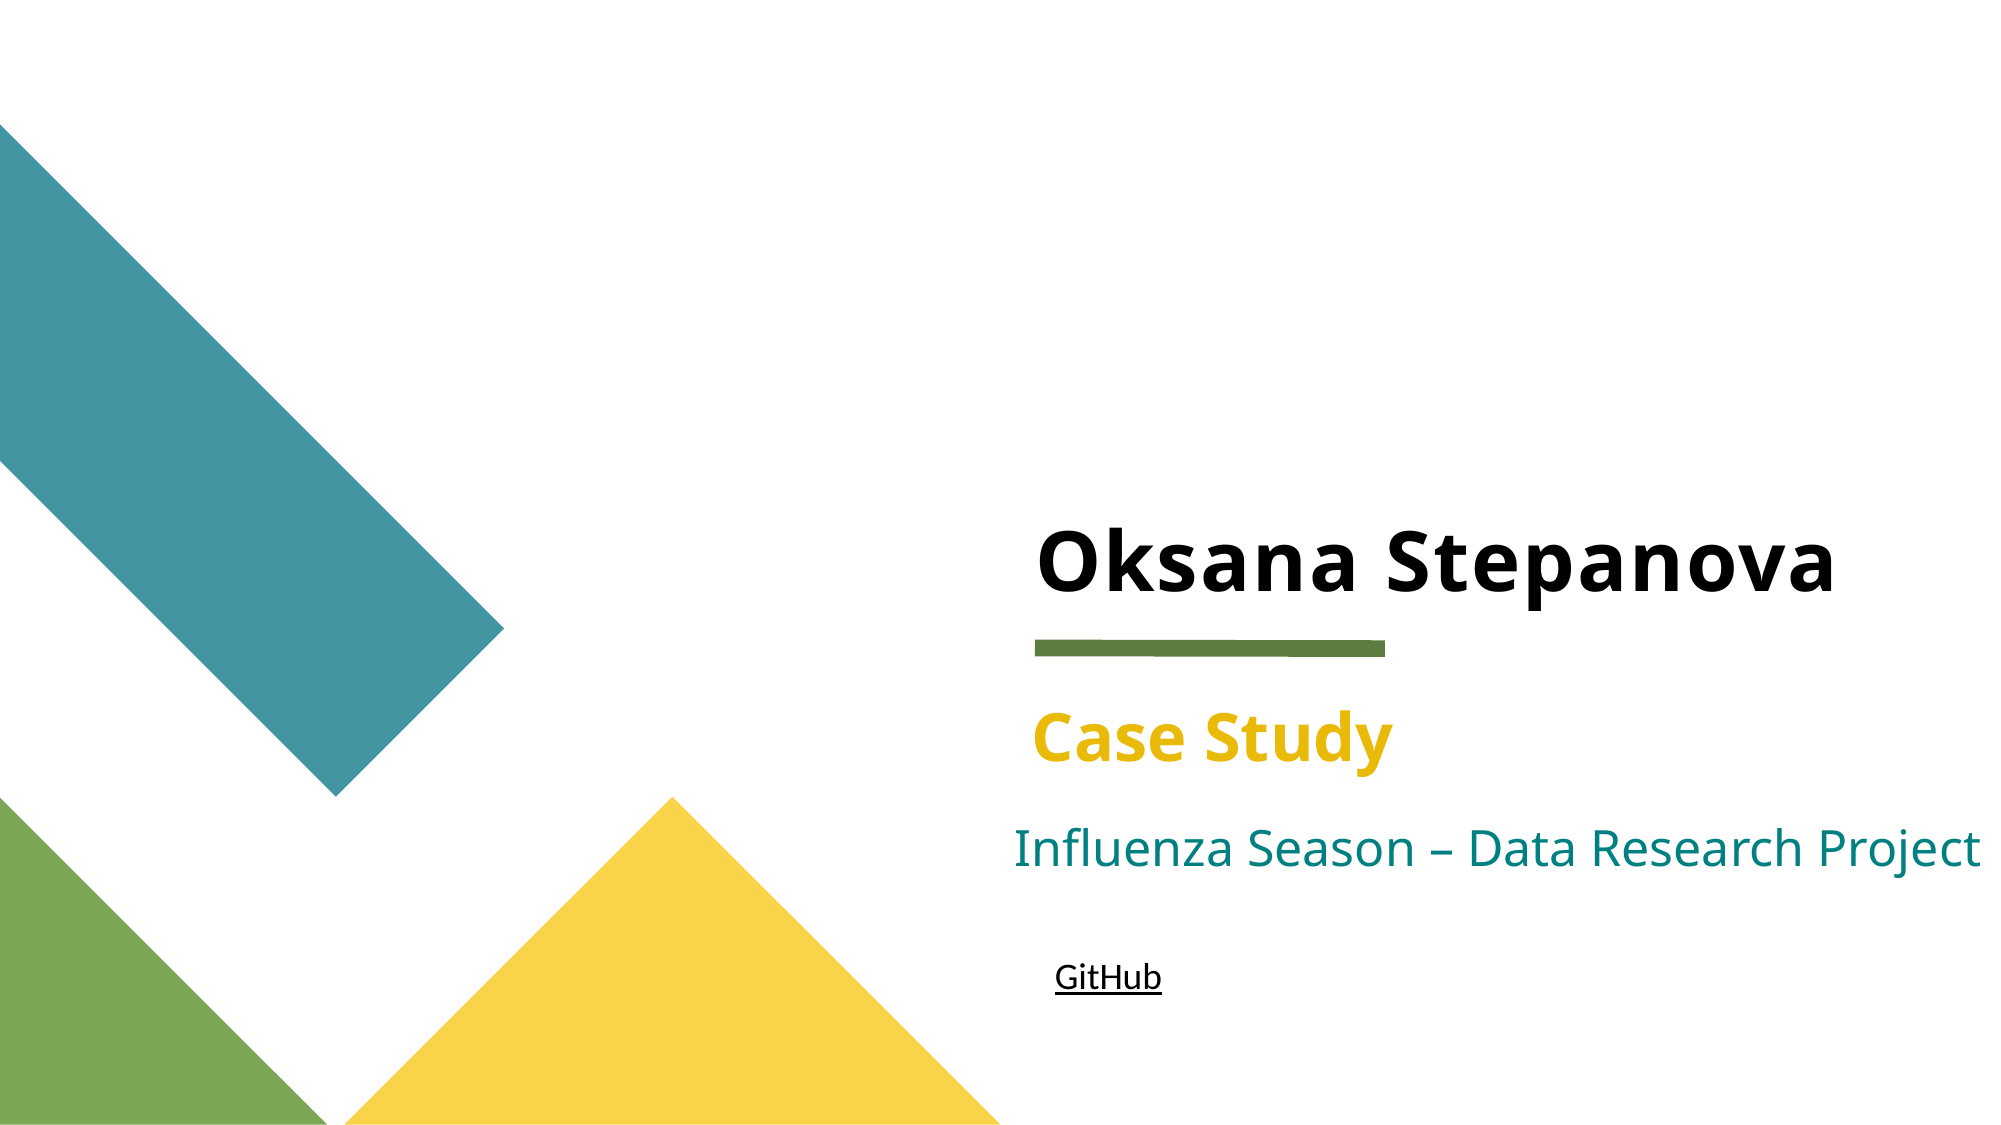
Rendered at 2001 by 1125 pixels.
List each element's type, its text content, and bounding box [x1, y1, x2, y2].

text_box Influenza Season – Data Research Project [999, 808, 1997, 884]
title Oksana Stepanova [1035, 310, 1936, 608]
text_box Case Study [1016, 687, 1409, 782]
text_box GitHub [1040, 944, 1178, 1005]
